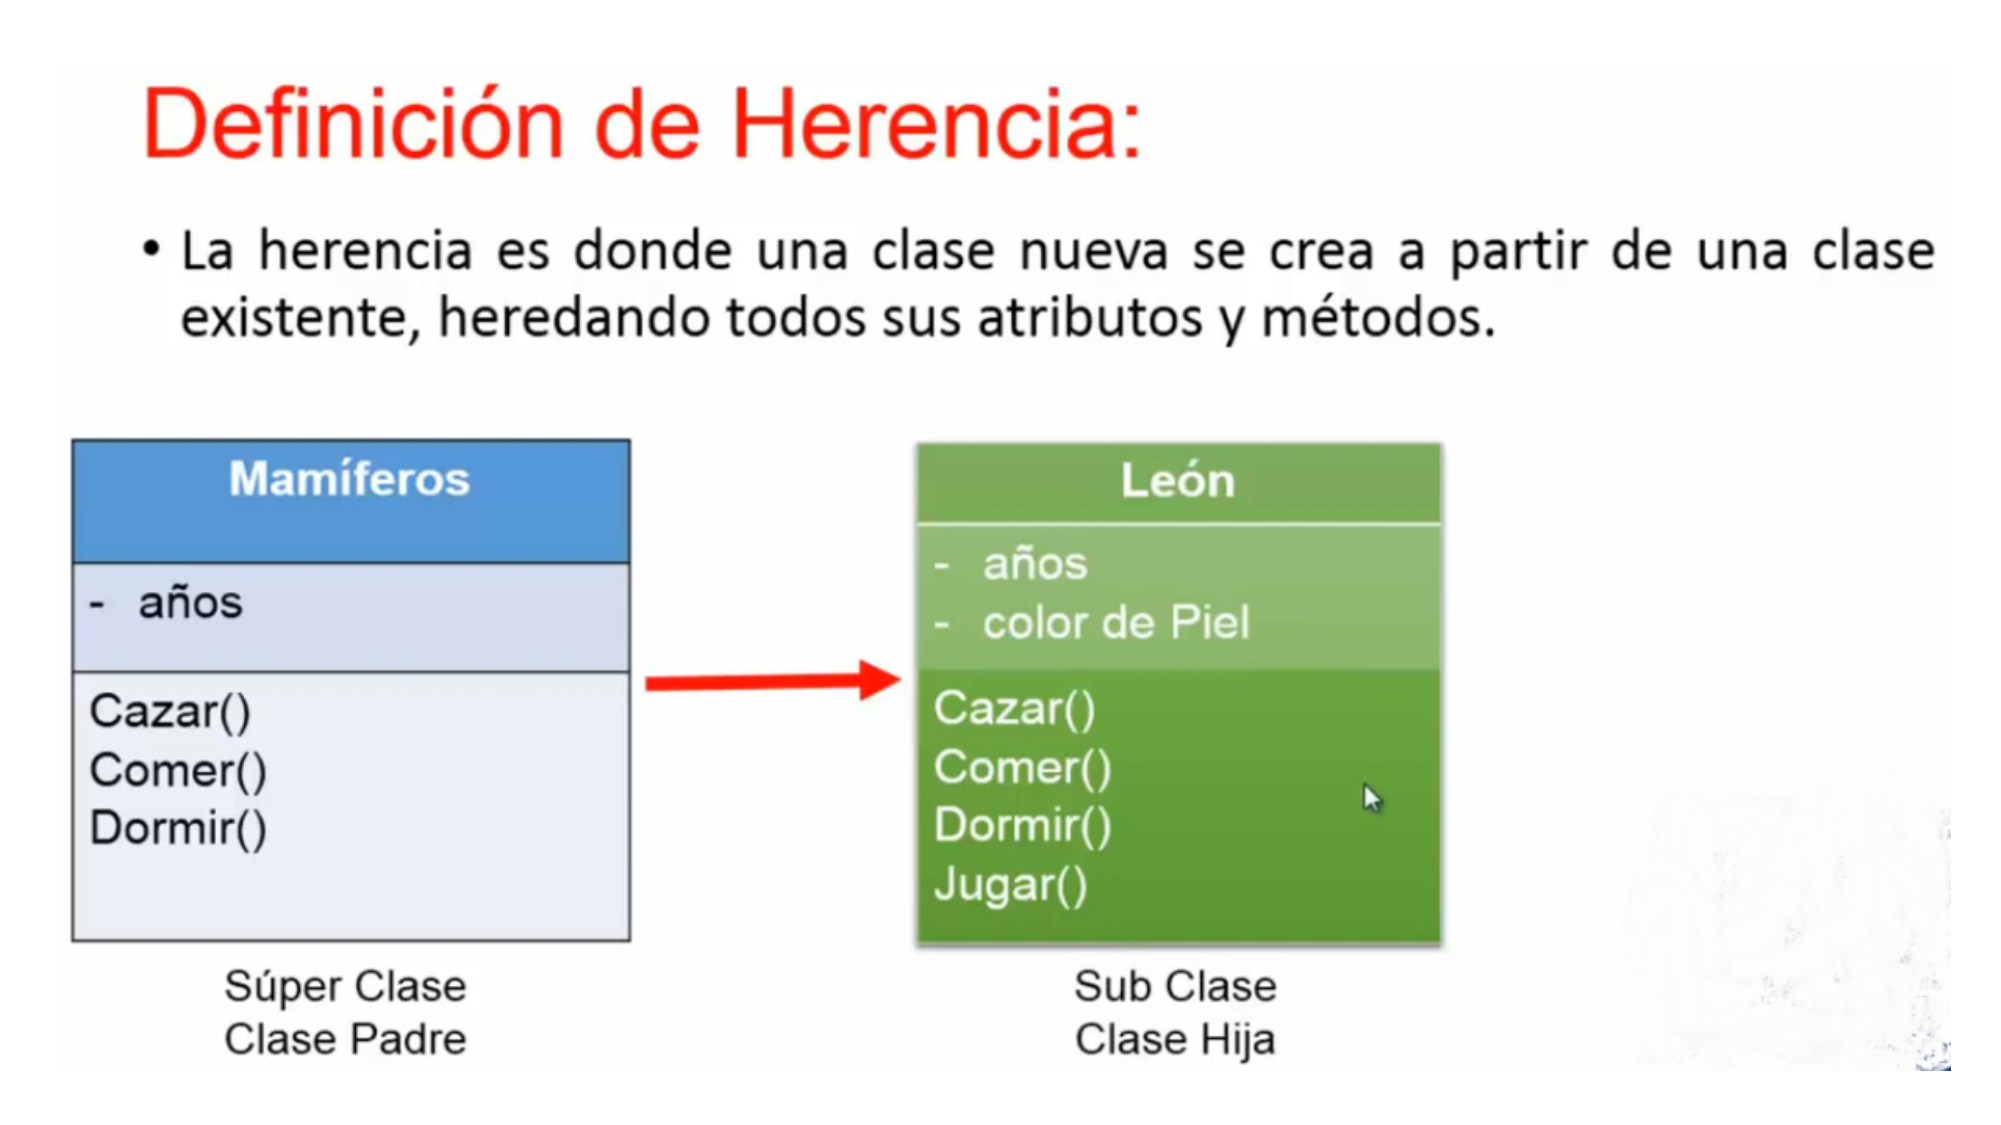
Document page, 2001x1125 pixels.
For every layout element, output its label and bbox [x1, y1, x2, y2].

list [58, 66, 1951, 1071]
